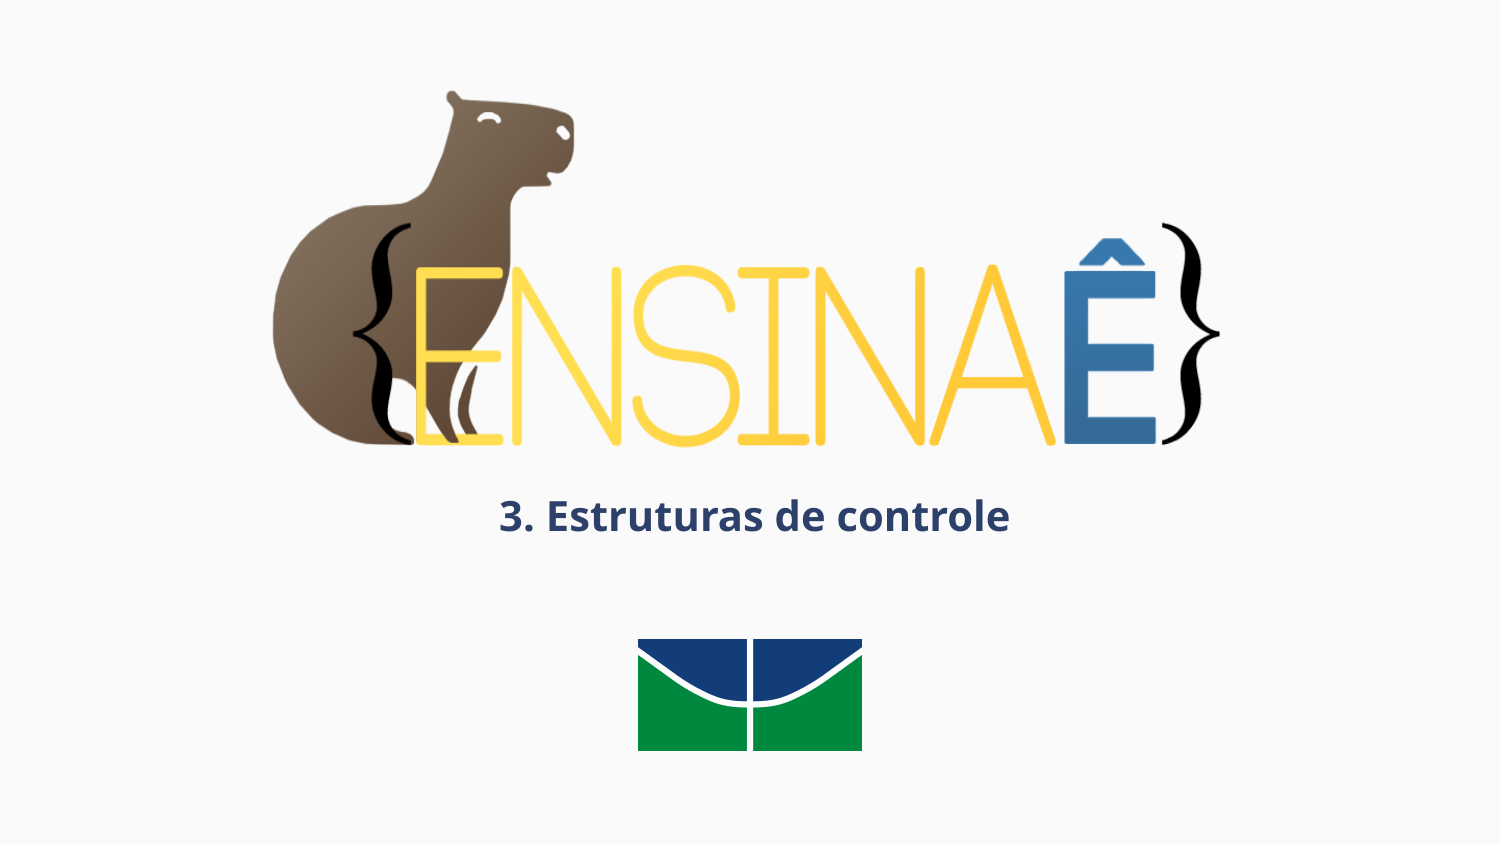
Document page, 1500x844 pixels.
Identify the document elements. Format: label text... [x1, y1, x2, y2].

title 3. Estruturas de controle [308, 467, 1202, 599]
picture [263, 81, 1236, 458]
picture [638, 639, 862, 752]
